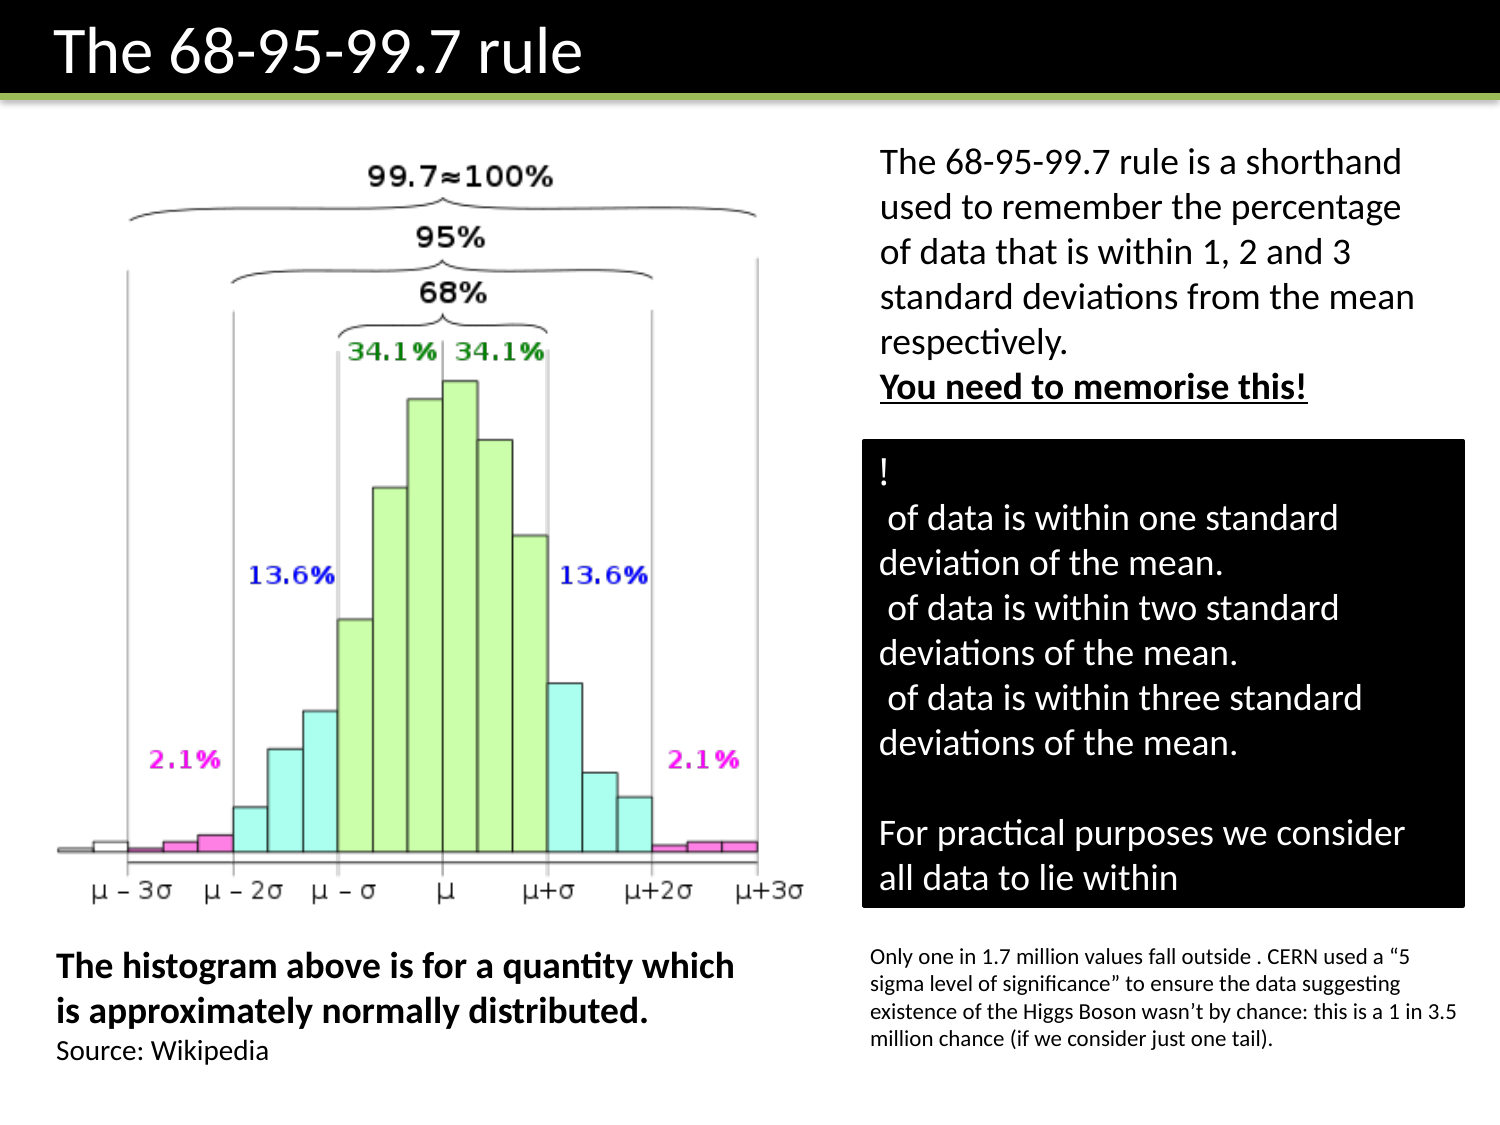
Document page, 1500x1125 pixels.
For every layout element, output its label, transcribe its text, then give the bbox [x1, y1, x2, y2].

text_box The histogram above is for a quantity which is approximately normally distributed. Source: Wikipedia [41, 944, 783, 1074]
text_box The 68-95-99.7 rule is a shorthand used to remember the percentage of data that is within 1, 2 and 3 standard deviations from the mean respectively. You need to memorise this! [865, 129, 1447, 415]
picture [29, 136, 834, 935]
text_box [0, 0, 1500, 99]
